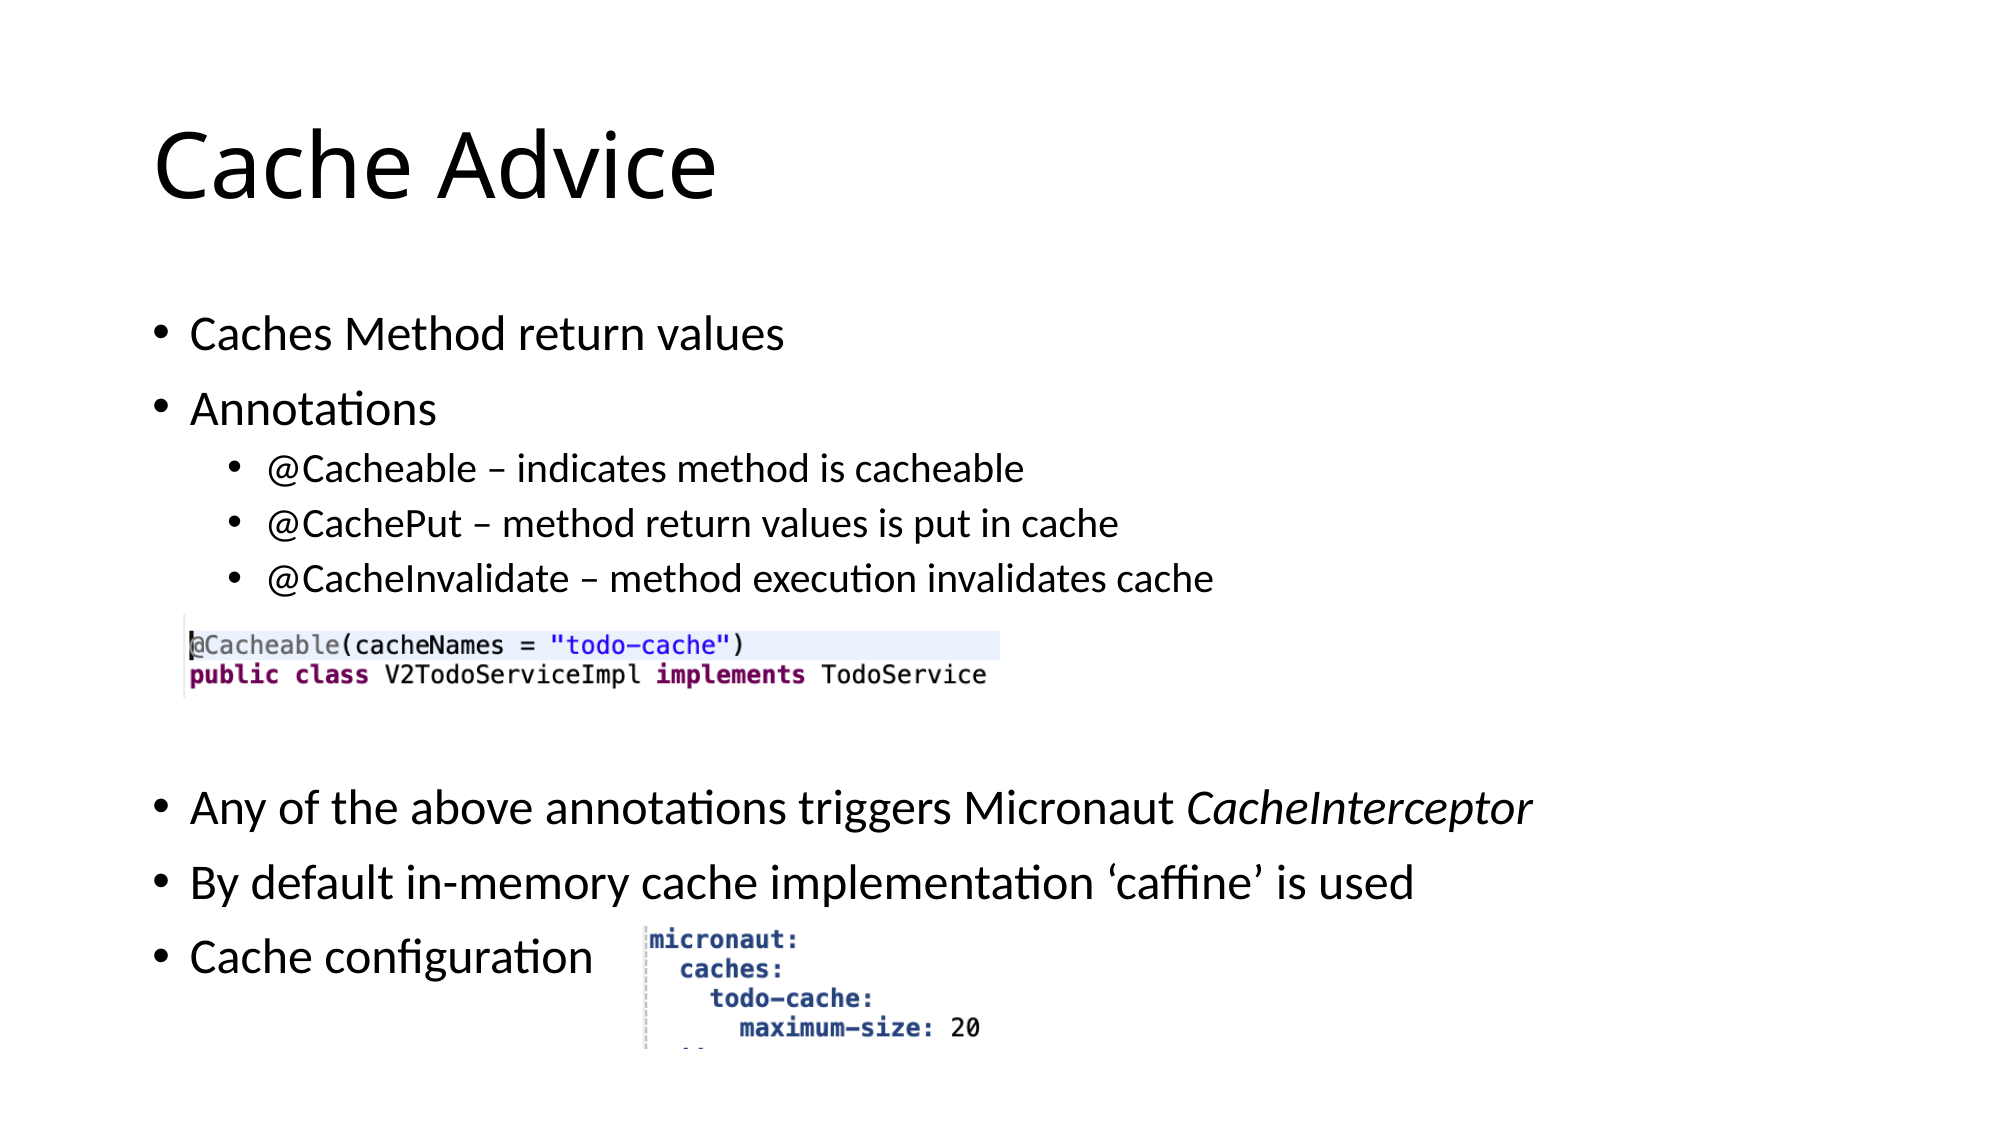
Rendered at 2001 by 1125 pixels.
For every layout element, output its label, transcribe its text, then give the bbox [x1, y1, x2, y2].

title Cache Advice [137, 59, 1863, 278]
picture [641, 925, 1000, 1049]
picture [179, 614, 1000, 699]
list Caches Method return values Annotations @Cacheable – indicates method is cacheable @CachePut – method return values is put in cache @CacheInvalidate – method execution invalidates cache Any of the above annotations triggers Micronaut CacheInterceptor By default in-memory cache implementation ‘caffine’ is used Cache configuration [137, 299, 1863, 1014]
